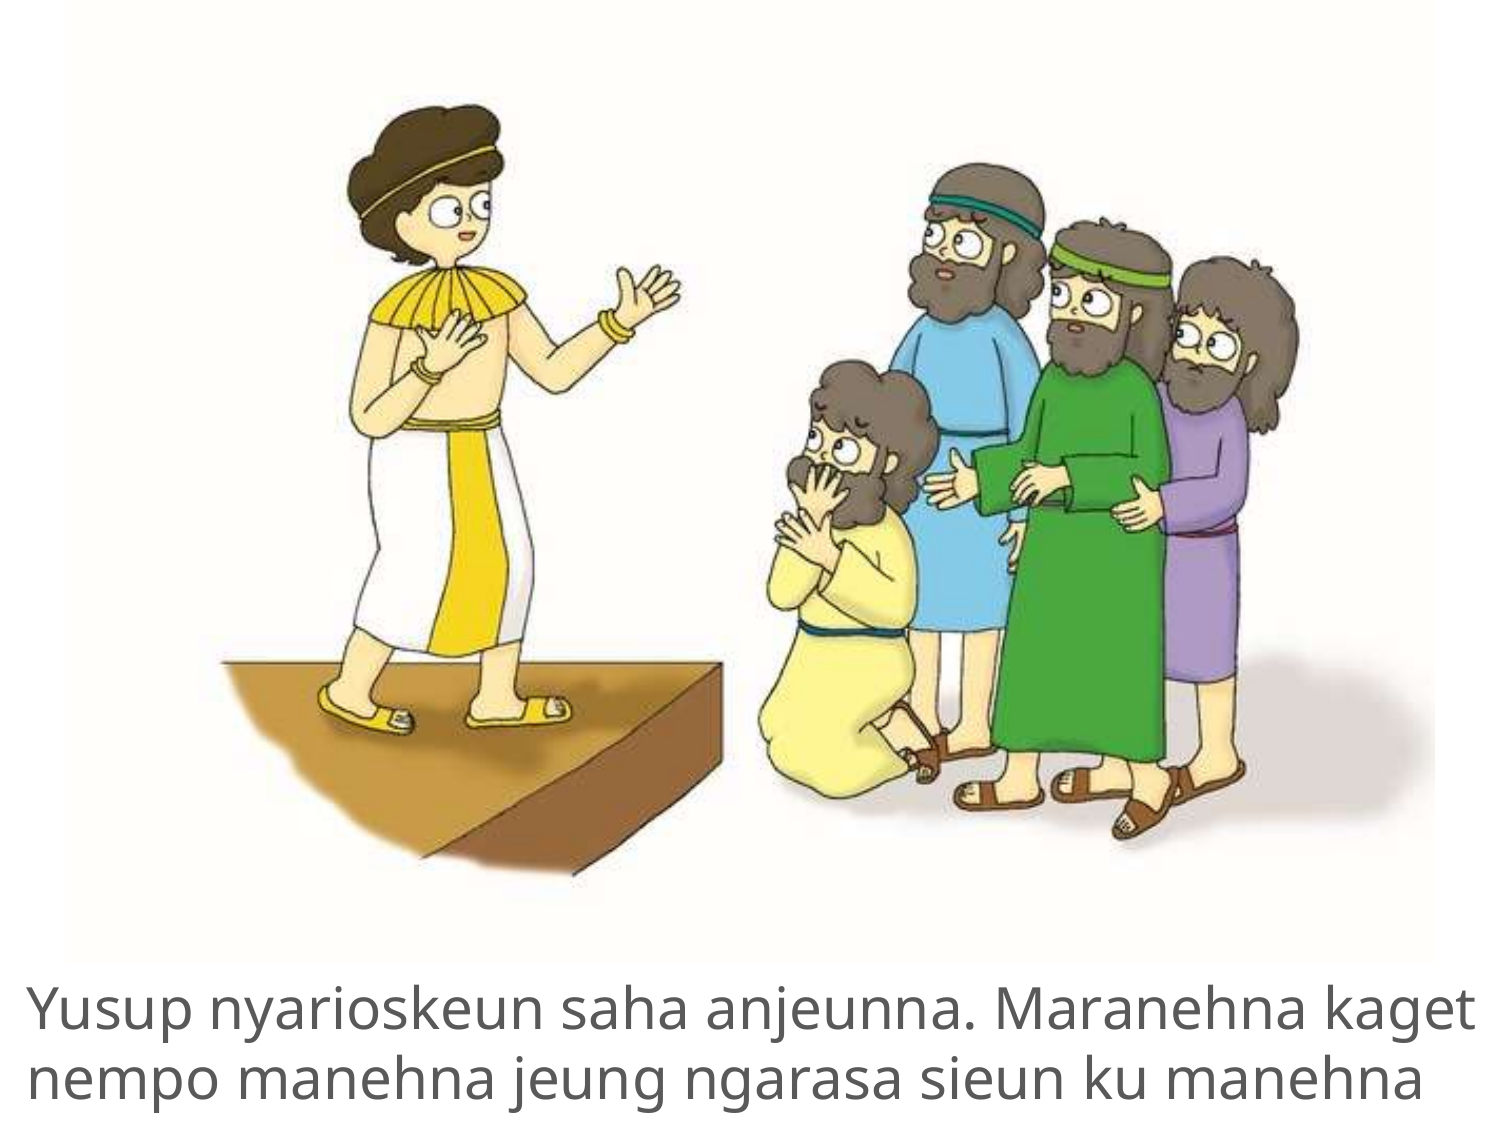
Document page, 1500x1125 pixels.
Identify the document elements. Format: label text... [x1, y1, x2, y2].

picture [64, 0, 1436, 965]
text_box Yusup nyarioskeun saha anjeunna. Maranehna kaget nempo manehna jeung ngarasa sieun ku manehna [11, 964, 1498, 1119]
